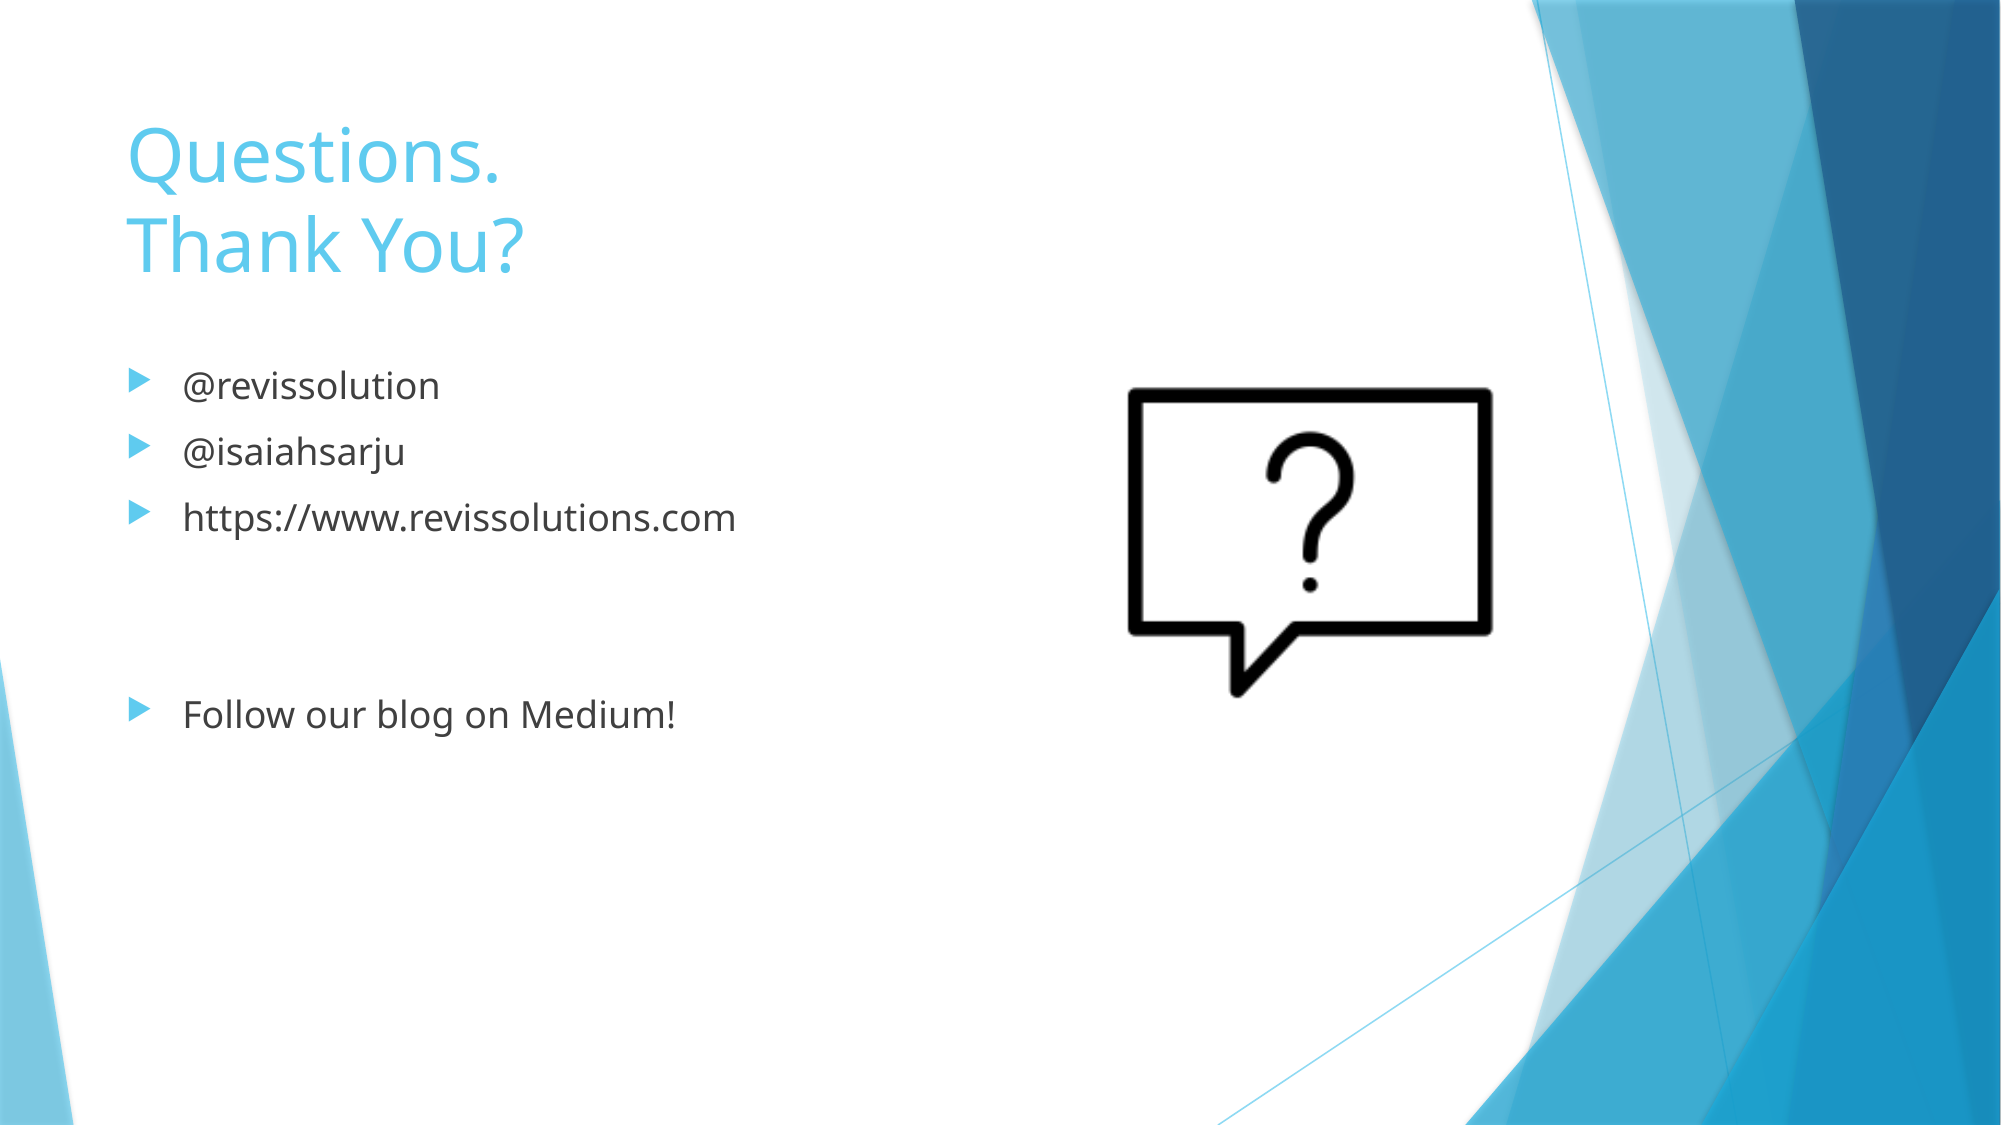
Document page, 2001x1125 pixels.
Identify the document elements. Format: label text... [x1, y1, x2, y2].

list @revissolution @isaiahsarju https://www.revissolutions.com Follow our blog on Medium! [111, 354, 1522, 992]
picture [1084, 316, 1522, 754]
title Questions. Thank You? [111, 99, 1522, 317]
